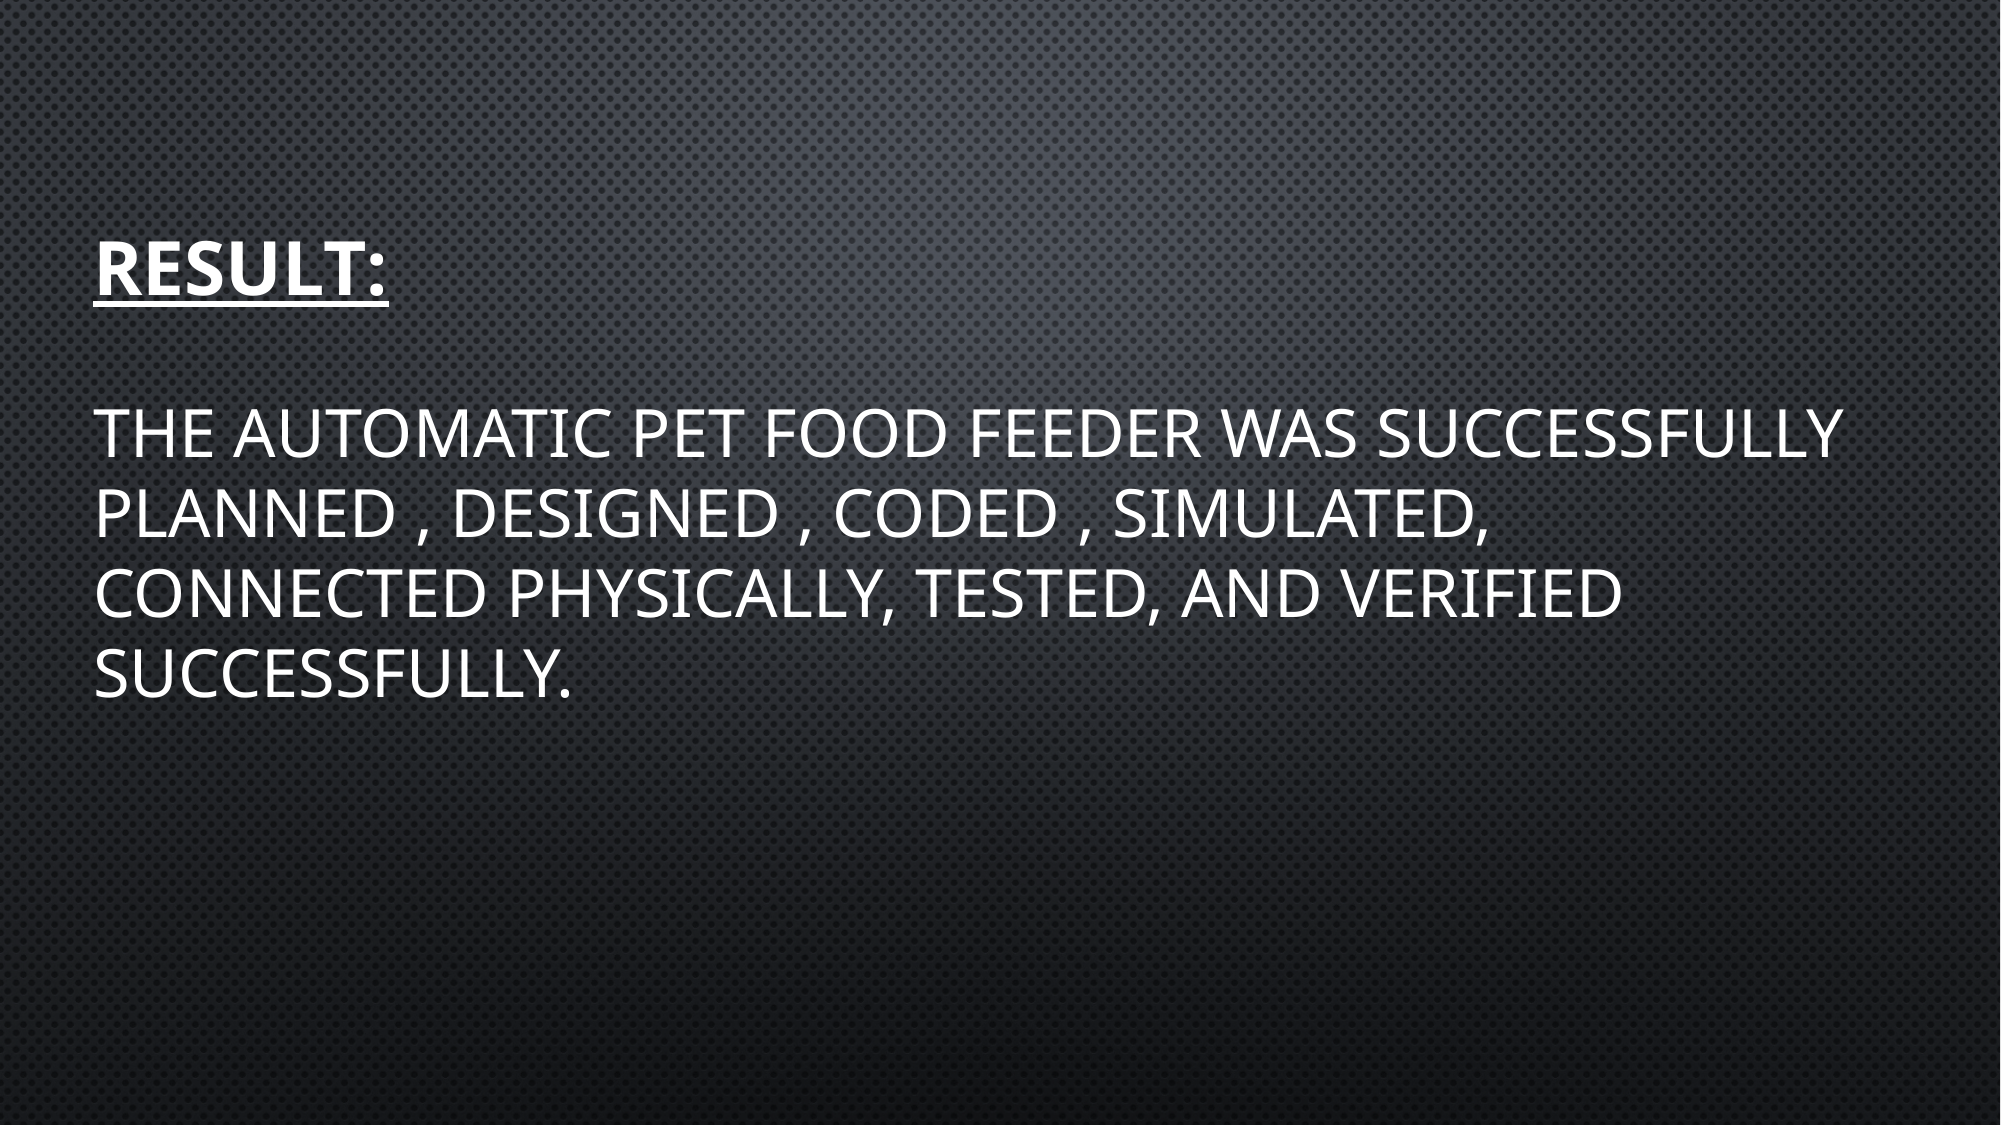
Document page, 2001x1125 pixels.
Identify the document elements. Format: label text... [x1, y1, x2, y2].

title Result: The automatic pet food feeder was successfully planned , designed , coded , simulated, connected physically, tested, and verified successfully. [78, 107, 1882, 824]
